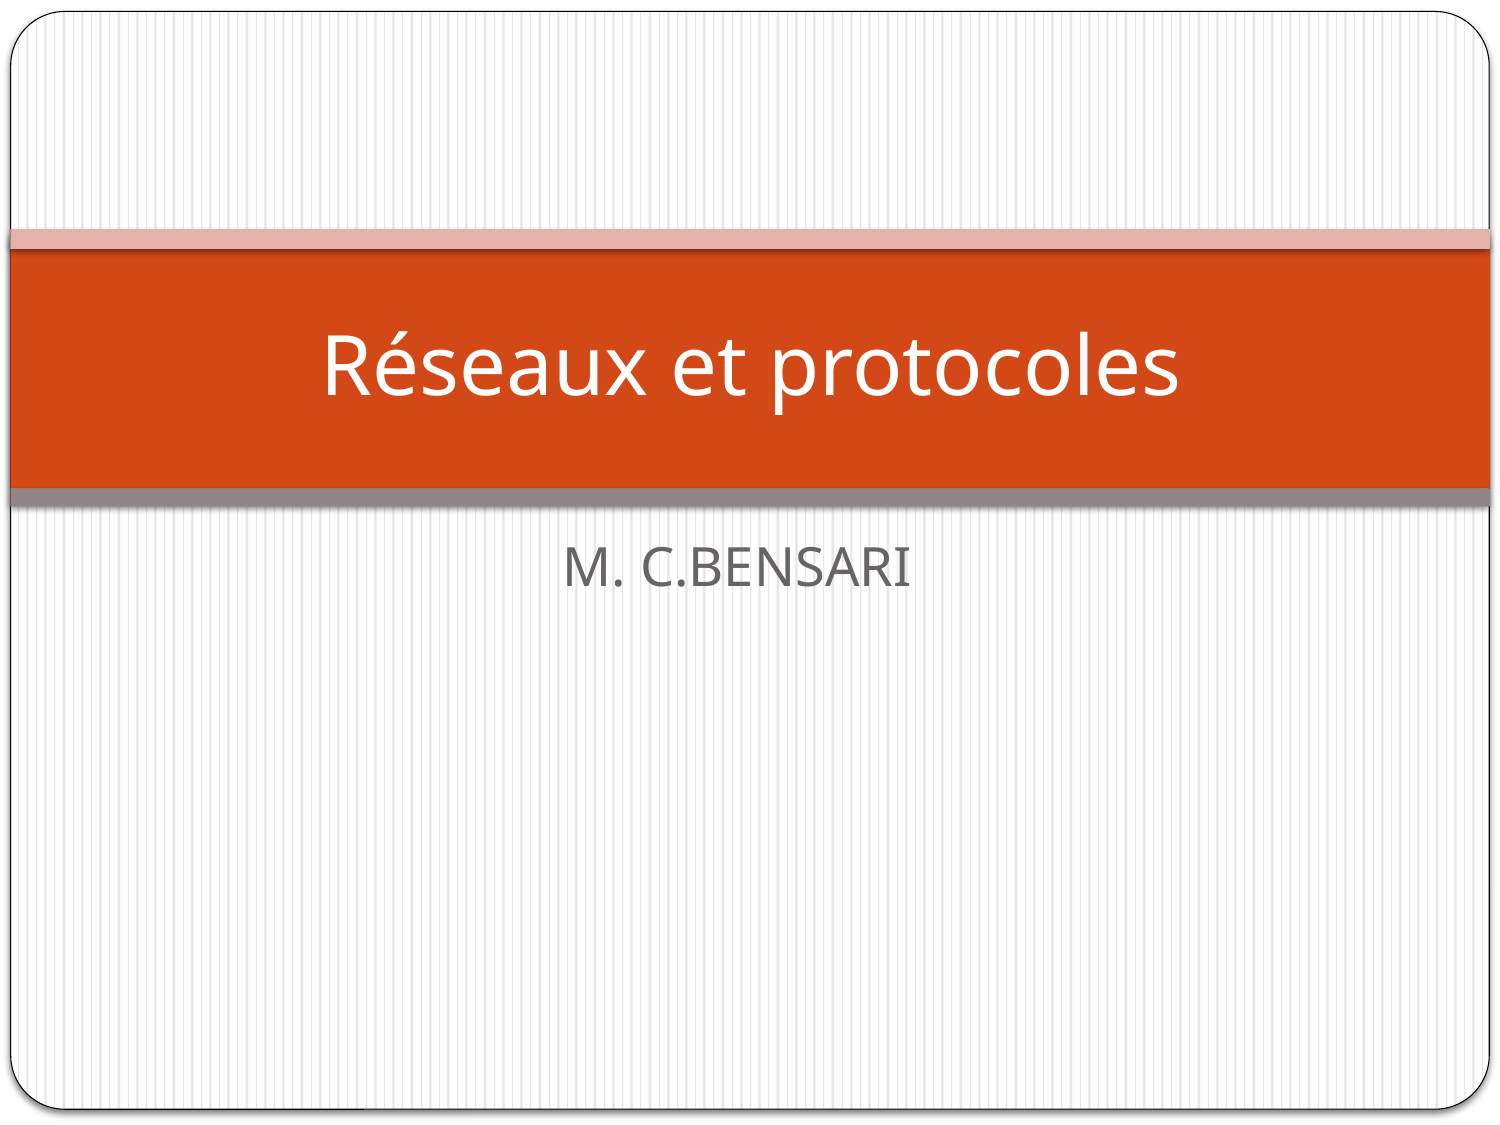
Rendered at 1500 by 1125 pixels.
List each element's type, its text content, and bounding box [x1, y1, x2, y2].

subtitle M. C.BENSARI [212, 525, 1263, 788]
title Réseaux et protocoles [76, 302, 1427, 430]
